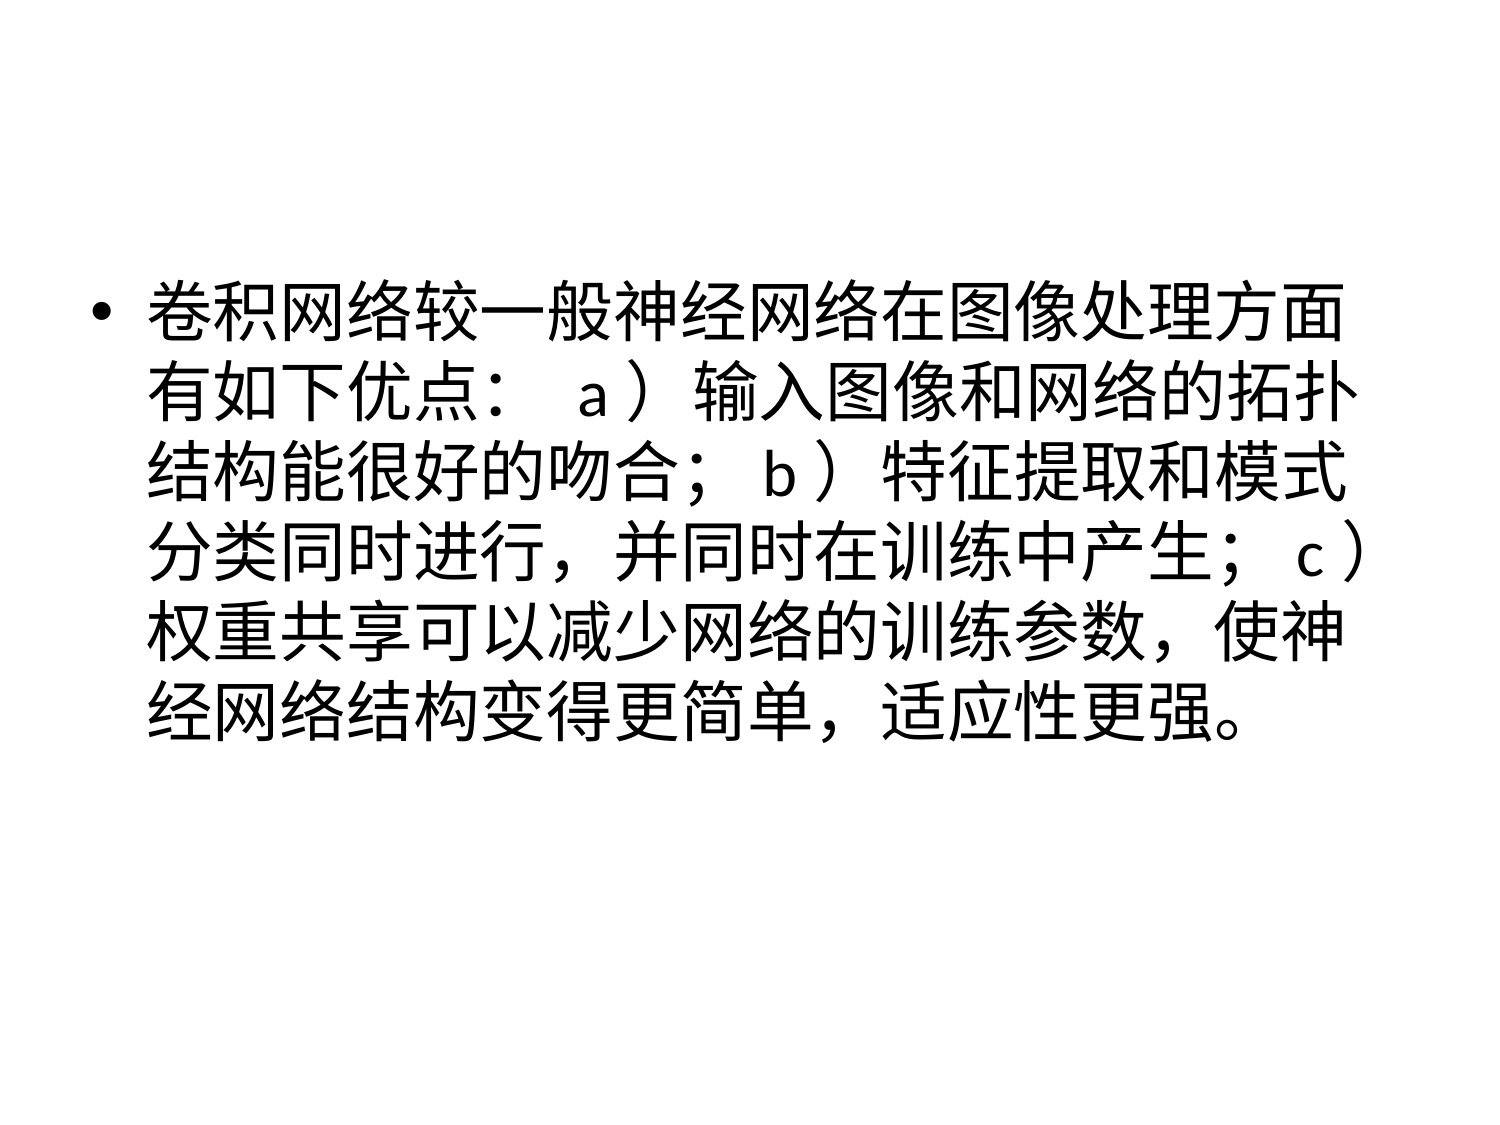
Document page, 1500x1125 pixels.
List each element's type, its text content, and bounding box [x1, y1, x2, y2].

list 卷积网络较一般神经网络在图像处理方面有如下优点： a）输入图像和网络的拓扑结构能很好的吻合；b）特征提取和模式分类同时进行，并同时在训练中产生；c）权重共享可以减少网络的训练参数，使神经网络结构变得更简单，适应性更强。 [75, 262, 1425, 1005]
